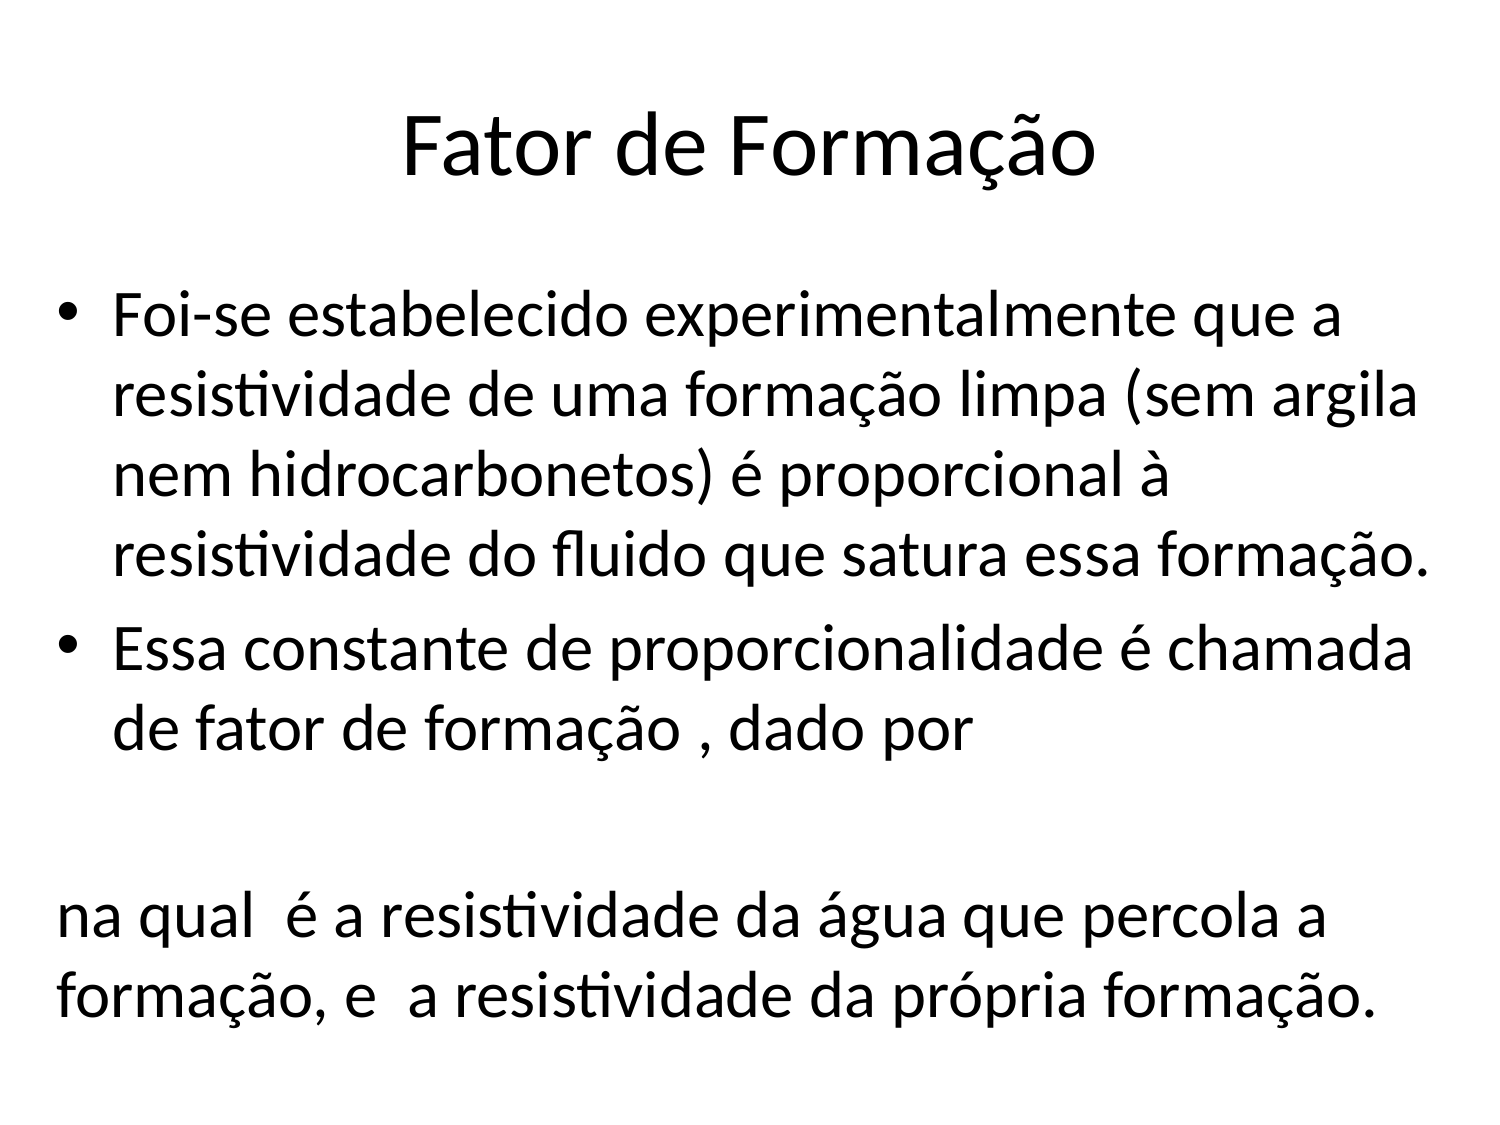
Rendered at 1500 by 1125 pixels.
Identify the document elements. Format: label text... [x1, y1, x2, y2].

title Fator de Formação [75, 45, 1425, 233]
